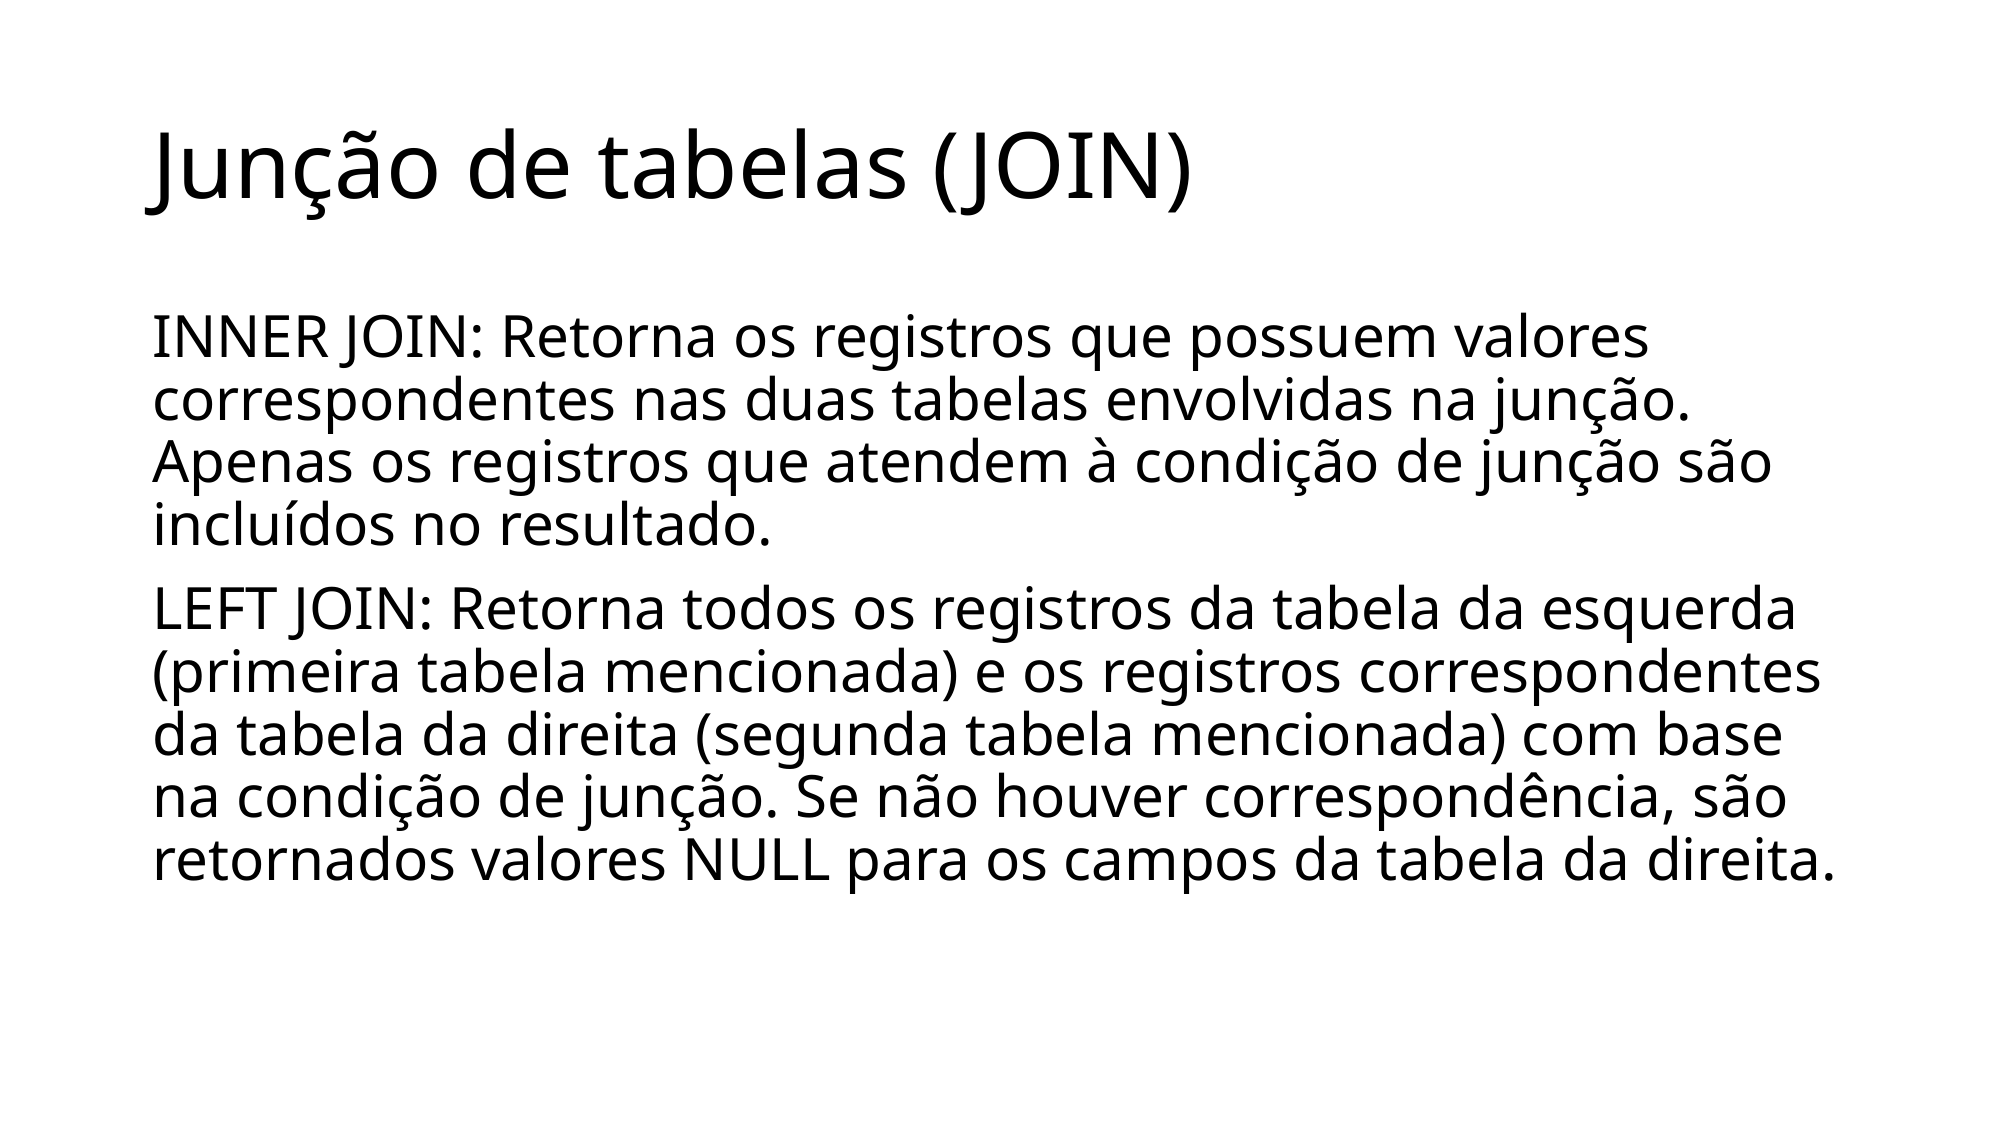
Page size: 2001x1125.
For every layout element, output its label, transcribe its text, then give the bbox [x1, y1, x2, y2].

title Junção de tabelas (JOIN) [137, 59, 1863, 278]
list INNER JOIN: Retorna os registros que possuem valores correspondentes nas duas tabelas envolvidas na junção. Apenas os registros que atendem à condição de junção são incluídos no resultado. LEFT JOIN: Retorna todos os registros da tabela da esquerda (primeira tabela mencionada) e os registros correspondentes da tabela da direita (segunda tabela mencionada) com base na condição de junção. Se não houver correspondência, são retornados valores NULL para os campos da tabela da direita. [137, 299, 1863, 1014]
